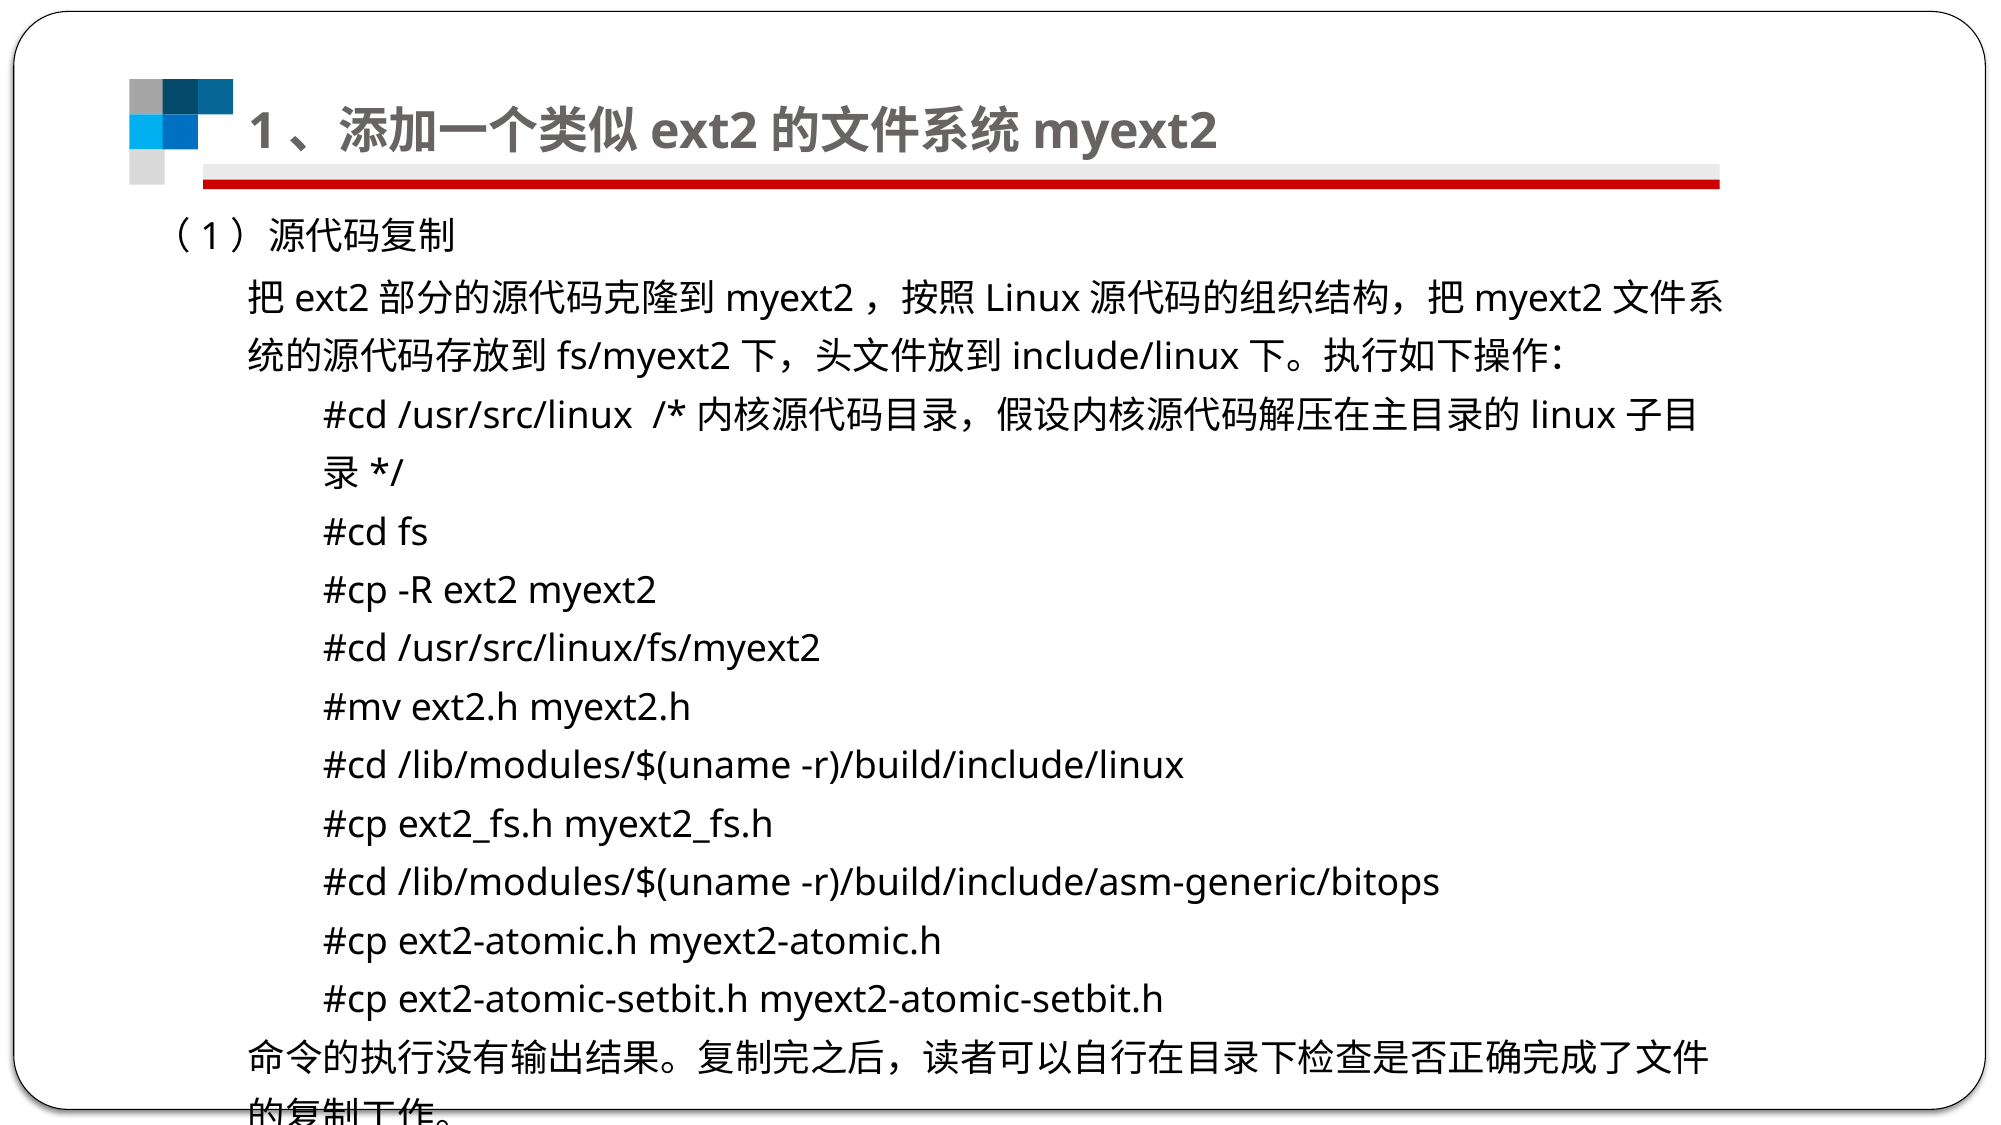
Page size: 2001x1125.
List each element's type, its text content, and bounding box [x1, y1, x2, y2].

text_box 把ext2部分的源代码克隆到myext2，按照Linux源代码的组织结构，把myext2文件系统的源代码存放到fs/myext2下，头文件放到include/linux下。执行如下操作： #cd /usr/src/linux /*内核源代码目录，假设内核源代码解压在主目录的linux子目录*/ #cd fs #cp -R ext2 myext2 #cd /usr/src/linux/fs/myext2 #mv ext2.h myext2.h #cd /lib/modules/$(uname -r)/build/include/linux #cp ext2_fs.h myext2_fs.h #cd /lib/modules/$(uname -r)/build/include/asm-generic/bitops #cp ext2-atomic.h myext2-atomic.h #cp ext2-atomic-setbit.h myext2-atomic-setbit.h 命令的执行没有输出结果。复制完之后，读者可以自行在目录下检查是否正确完成了文件的复制工作。 [233, 252, 1747, 1125]
title 1、添加一个类似ext2的文件系统myext2 [233, 48, 1255, 174]
text_box （1）源代码复制 [139, 205, 471, 265]
